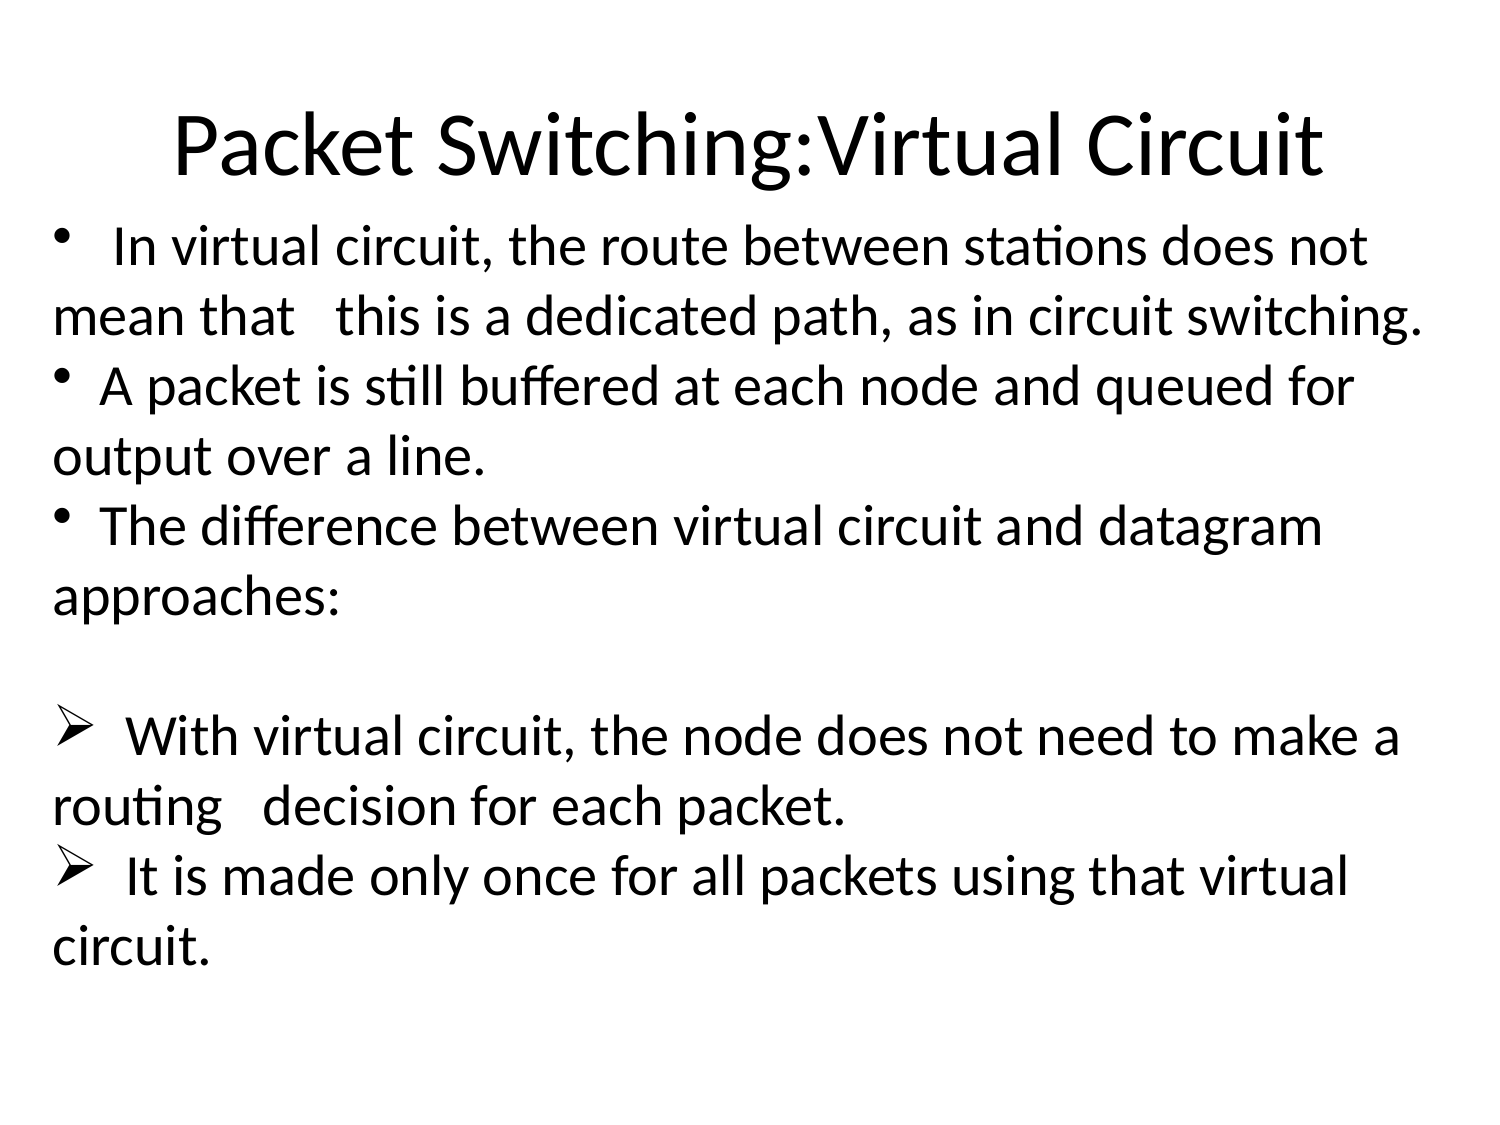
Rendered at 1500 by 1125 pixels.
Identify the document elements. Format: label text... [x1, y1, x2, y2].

title Packet Switching:Virtual Circuit [75, 45, 1425, 199]
text_box In virtual circuit, the route between stations does not mean that this is a dedicated path, as in circuit switching. A packet is still buffered at each node and queued for output over a line. The difference between virtual circuit and datagram approaches: With virtual circuit, the node does not need to make a routing decision for each packet. It is made only once for all packets using that virtual circuit. [37, 199, 1450, 1055]
